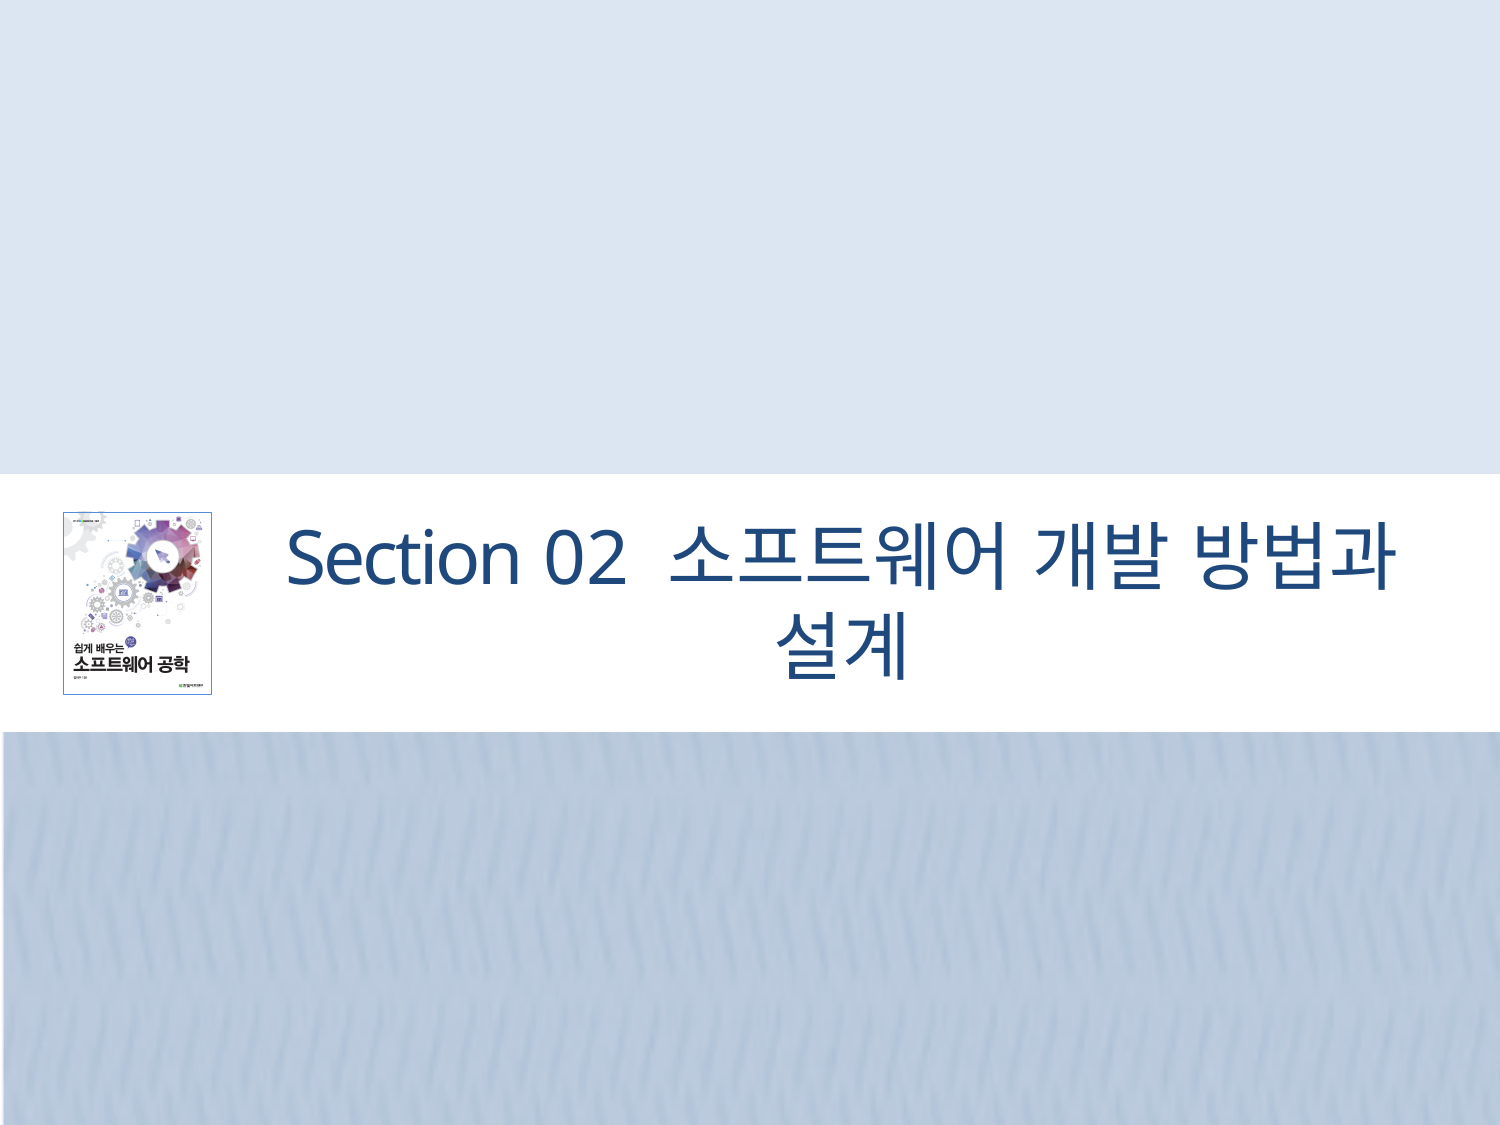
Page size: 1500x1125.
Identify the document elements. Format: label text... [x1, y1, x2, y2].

picture [64, 513, 211, 694]
title Section 02 소프트웨어 개발 방법과 설계 [240, 543, 1444, 656]
